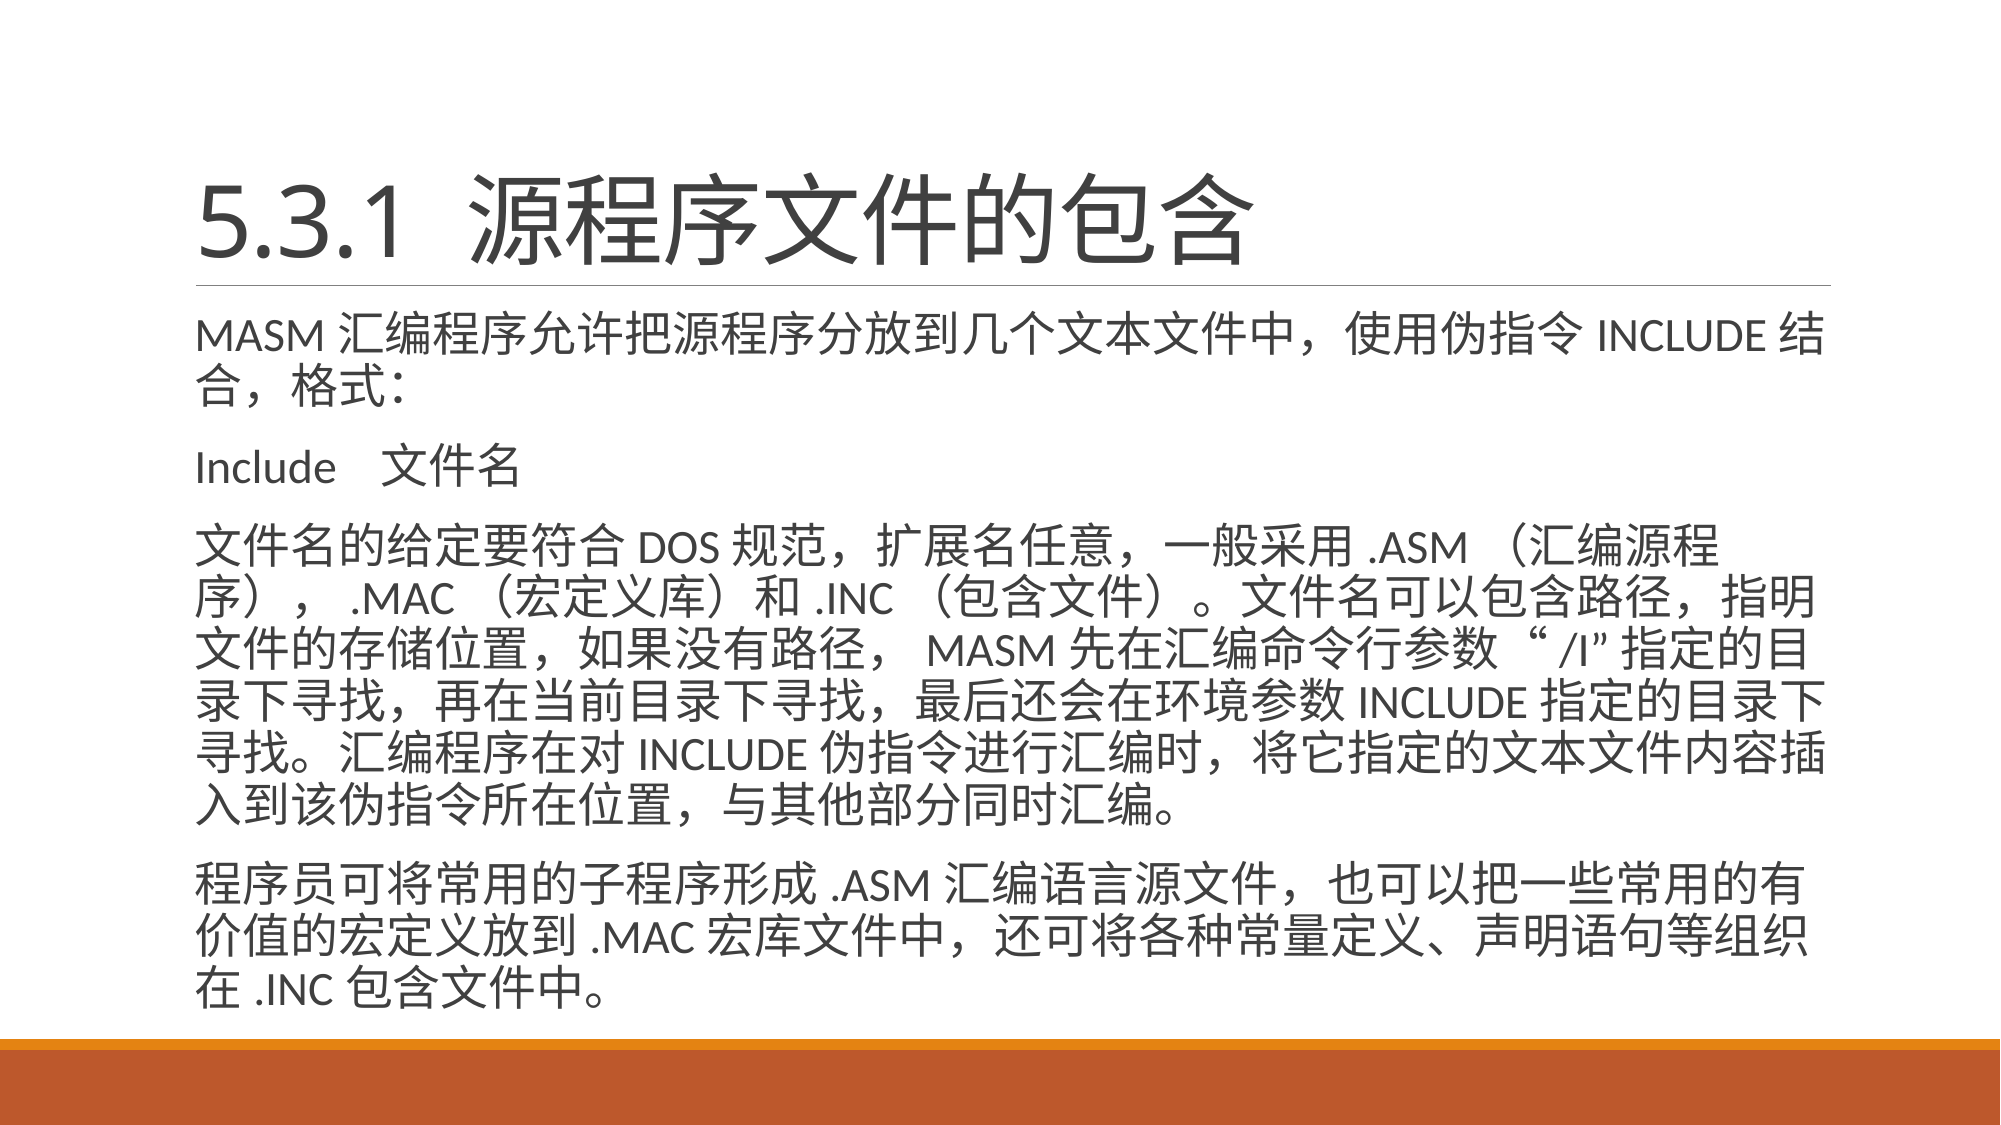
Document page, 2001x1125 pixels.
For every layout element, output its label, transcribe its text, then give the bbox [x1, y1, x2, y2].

list MASM汇编程序允许把源程序分放到几个文本文件中，使用伪指令INCLUDE结合，格式： Include 文件名 文件名的给定要符合DOS规范，扩展名任意，一般采用.ASM（汇编源程序），.MAC（宏定义库）和.INC（包含文件）。文件名可以包含路径，指明文件的存储位置，如果没有路径，MASM先在汇编命令行参数“/I”指定的目录下寻找，再在当前目录下寻找，最后还会在环境参数INCLUDE指定的目录下寻找。汇编程序在对INCLUDE伪指令进行汇编时，将它指定的文本文件内容插入到该伪指令所在位置，与其他部分同时汇编。 程序员可将常用的子程序形成.ASM汇编语言源文件，也可以把一些常用的有价值的宏定义放到.MAC宏库文件中，还可将各种常量定义、声明语句等组织在.INC包含文件中。 [180, 302, 1830, 1025]
title 5.3.1 源程序文件的包含 [180, 47, 1830, 285]
